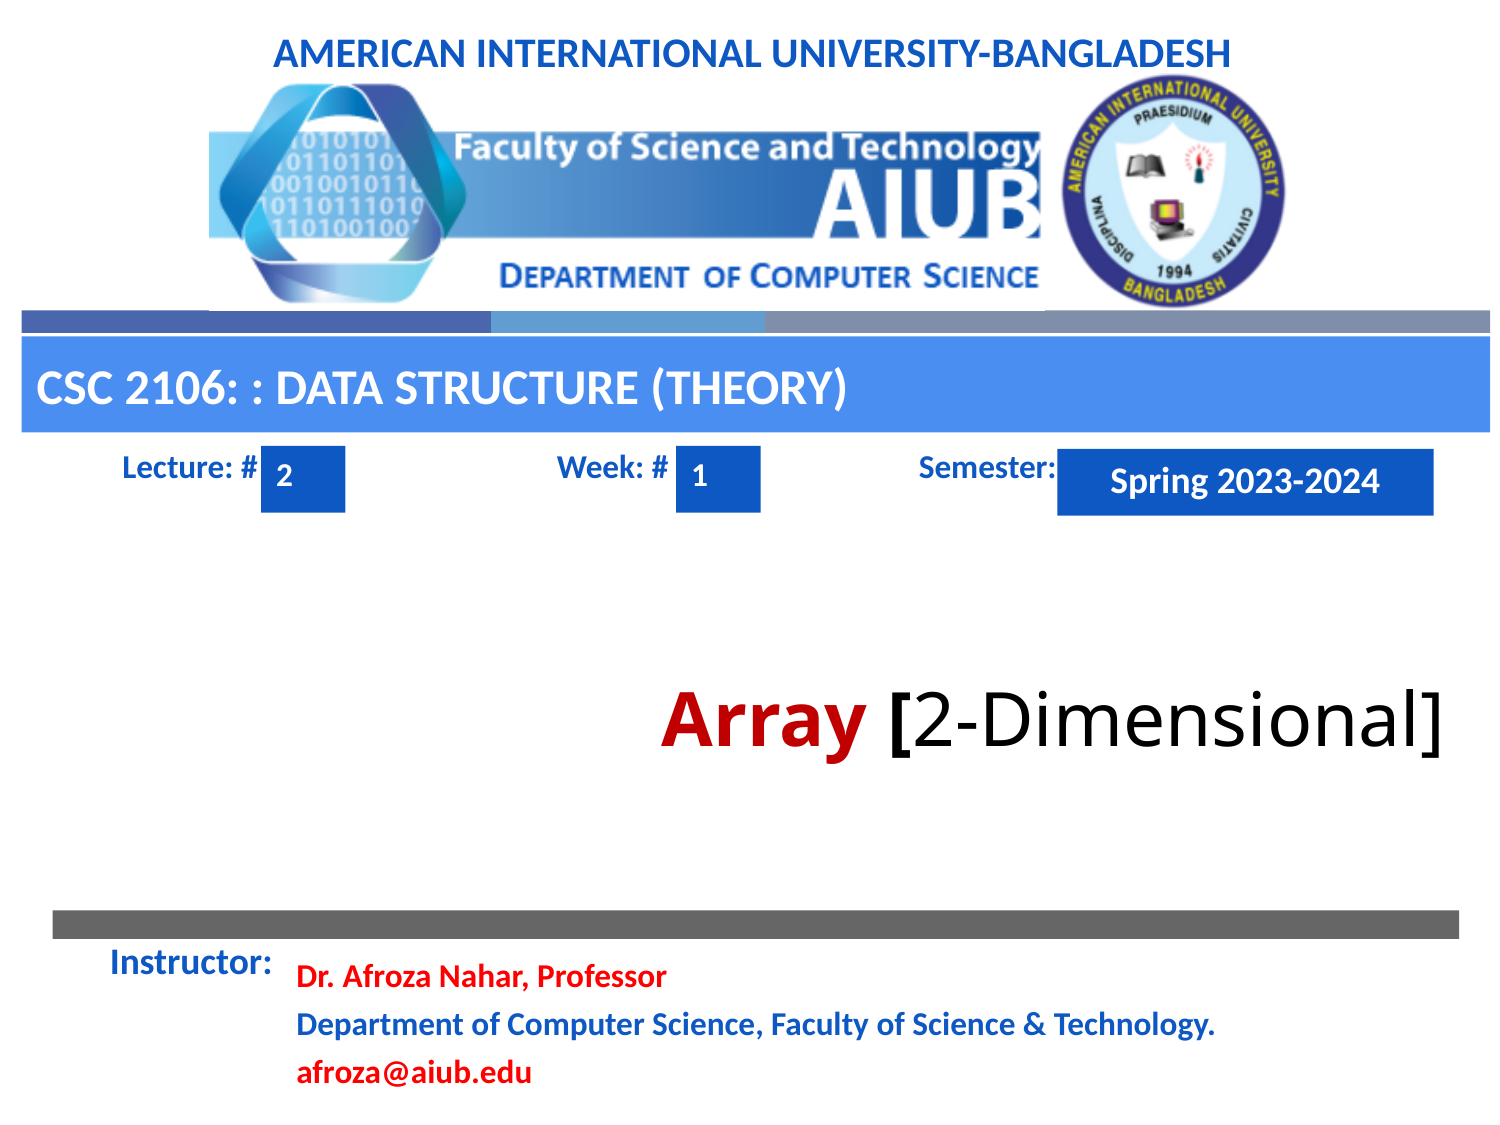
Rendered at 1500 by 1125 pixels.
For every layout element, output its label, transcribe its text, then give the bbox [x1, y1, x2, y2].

title Array [2-Dimensional] [122, 542, 1460, 892]
picture [209, 71, 1045, 311]
list 2 [261, 445, 346, 513]
list CSC 2106: : Data Structure (Theory) [21, 336, 1491, 433]
list Spring 2023-2024 [1057, 448, 1434, 516]
list Dr. Afroza Nahar, Professor Department of Computer Science, Faculty of Science & Technology. afroza@aiub.edu [281, 938, 1434, 1105]
picture [1057, 69, 1291, 314]
list 1 [676, 445, 761, 513]
